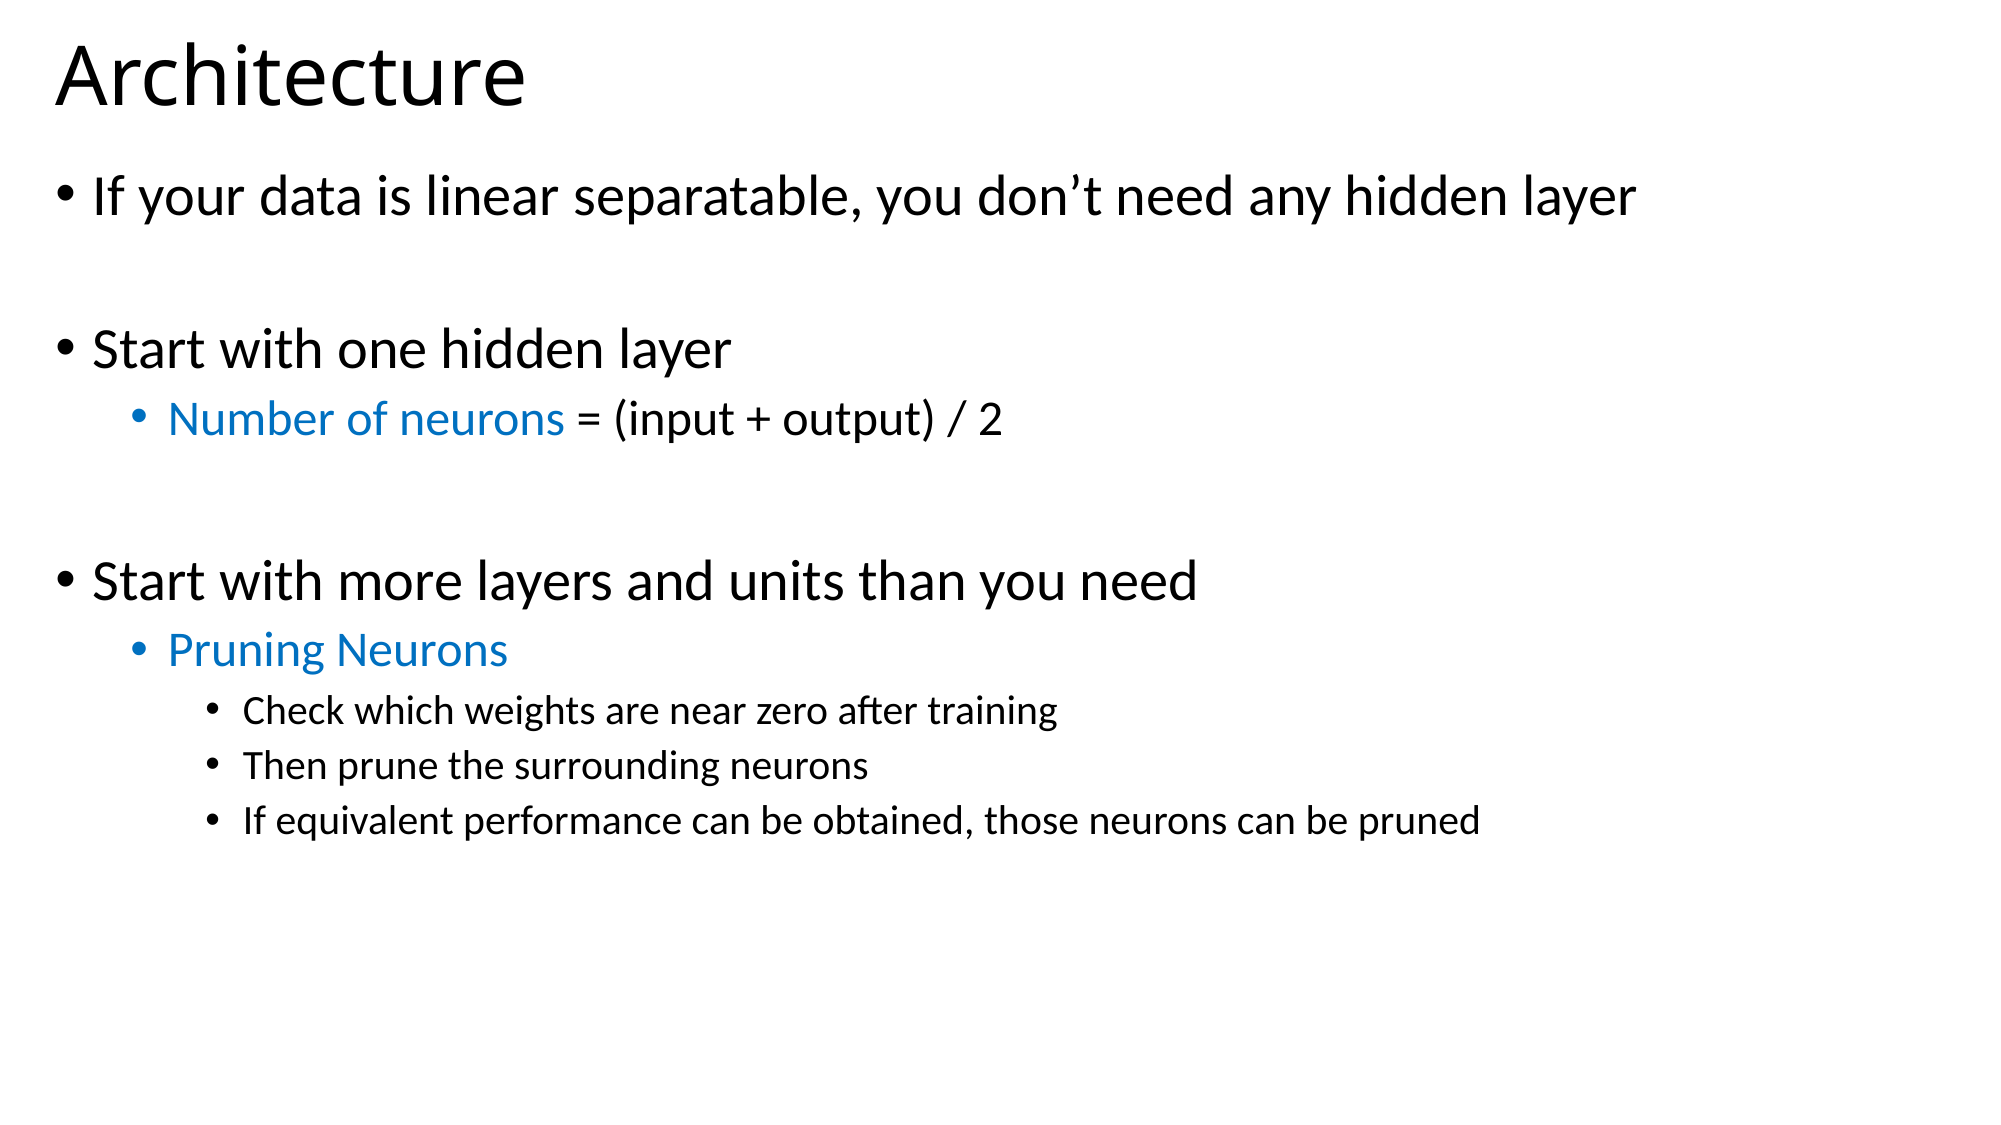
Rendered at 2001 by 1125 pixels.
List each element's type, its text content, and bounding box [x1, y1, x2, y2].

list If your data is linear separatable, you don’t need any hidden layer Start with one hidden layer Number of neurons = (input + output) / 2 Start with more layers and units than you need Pruning Neurons Check which weights are near zero after training Then prune the surrounding neurons If equivalent performance can be obtained, those neurons can be pruned [40, 157, 1972, 1099]
title Architecture [40, 26, 1863, 131]
